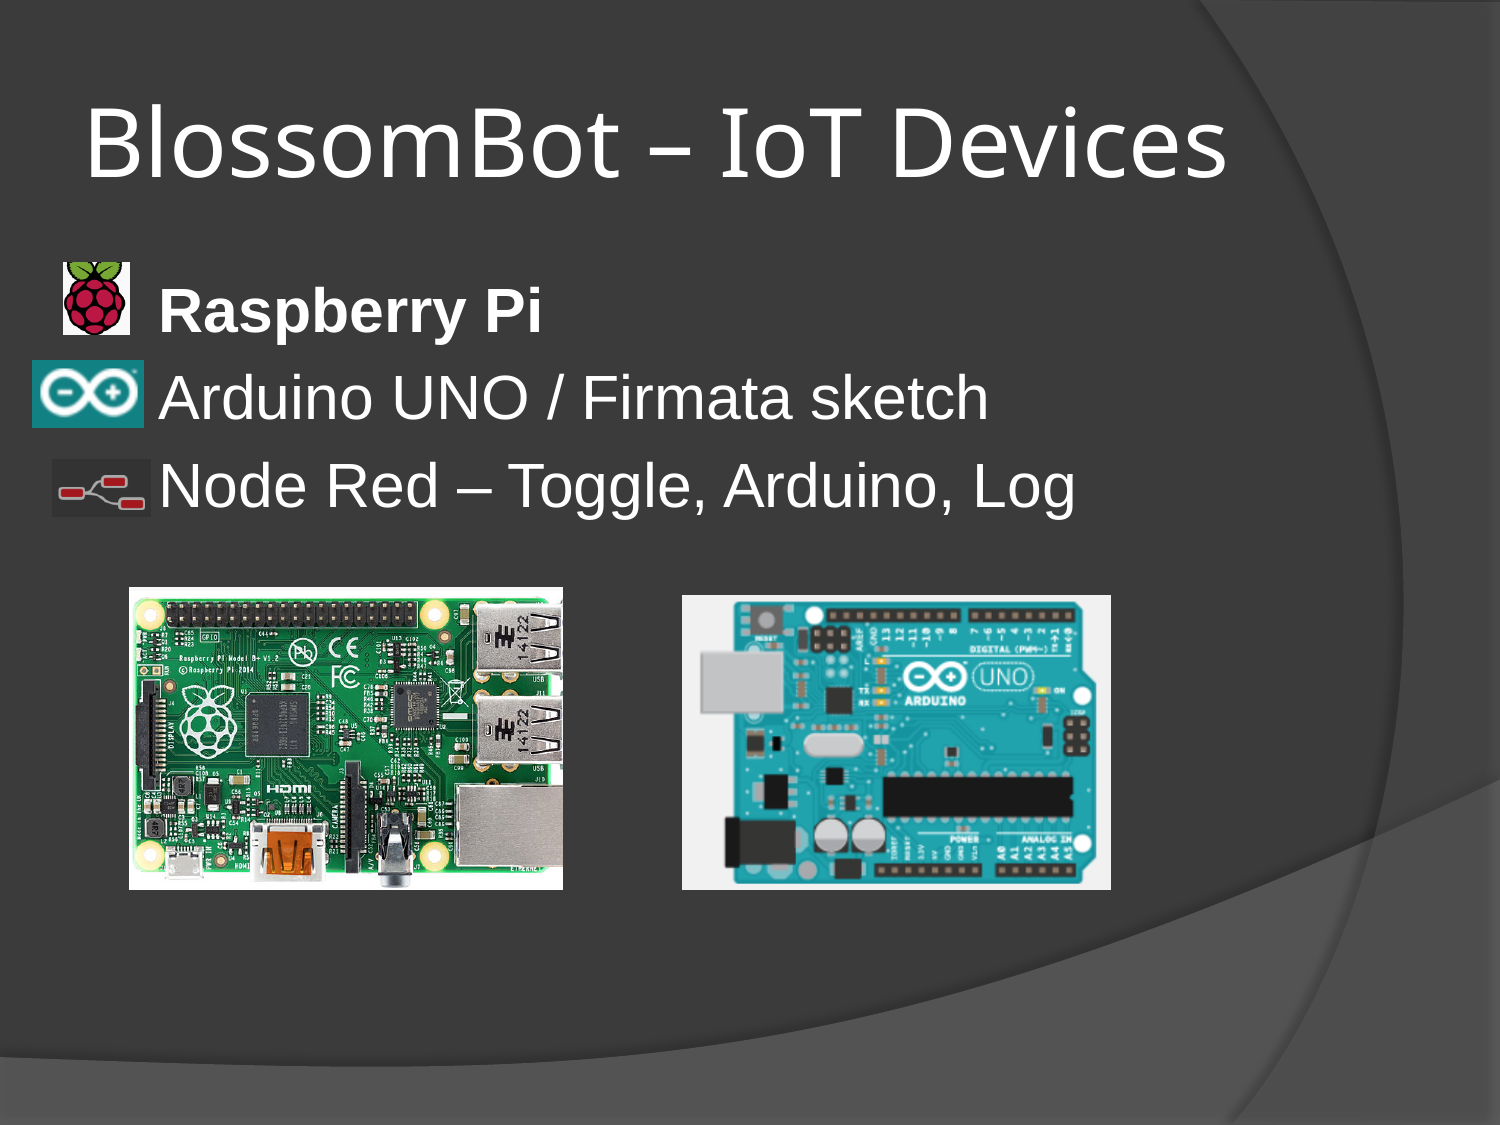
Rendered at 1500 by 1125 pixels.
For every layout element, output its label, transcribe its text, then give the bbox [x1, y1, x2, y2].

picture [129, 587, 563, 890]
picture [682, 595, 1111, 890]
title BlossomBot – IoT Devices [75, 45, 1300, 233]
picture [32, 360, 144, 428]
list Raspberry Pi Arduino UNO / Firmata sketch Node Red – Toggle, Arduino, Log [75, 262, 1300, 1005]
picture [63, 262, 130, 336]
picture [52, 459, 151, 517]
